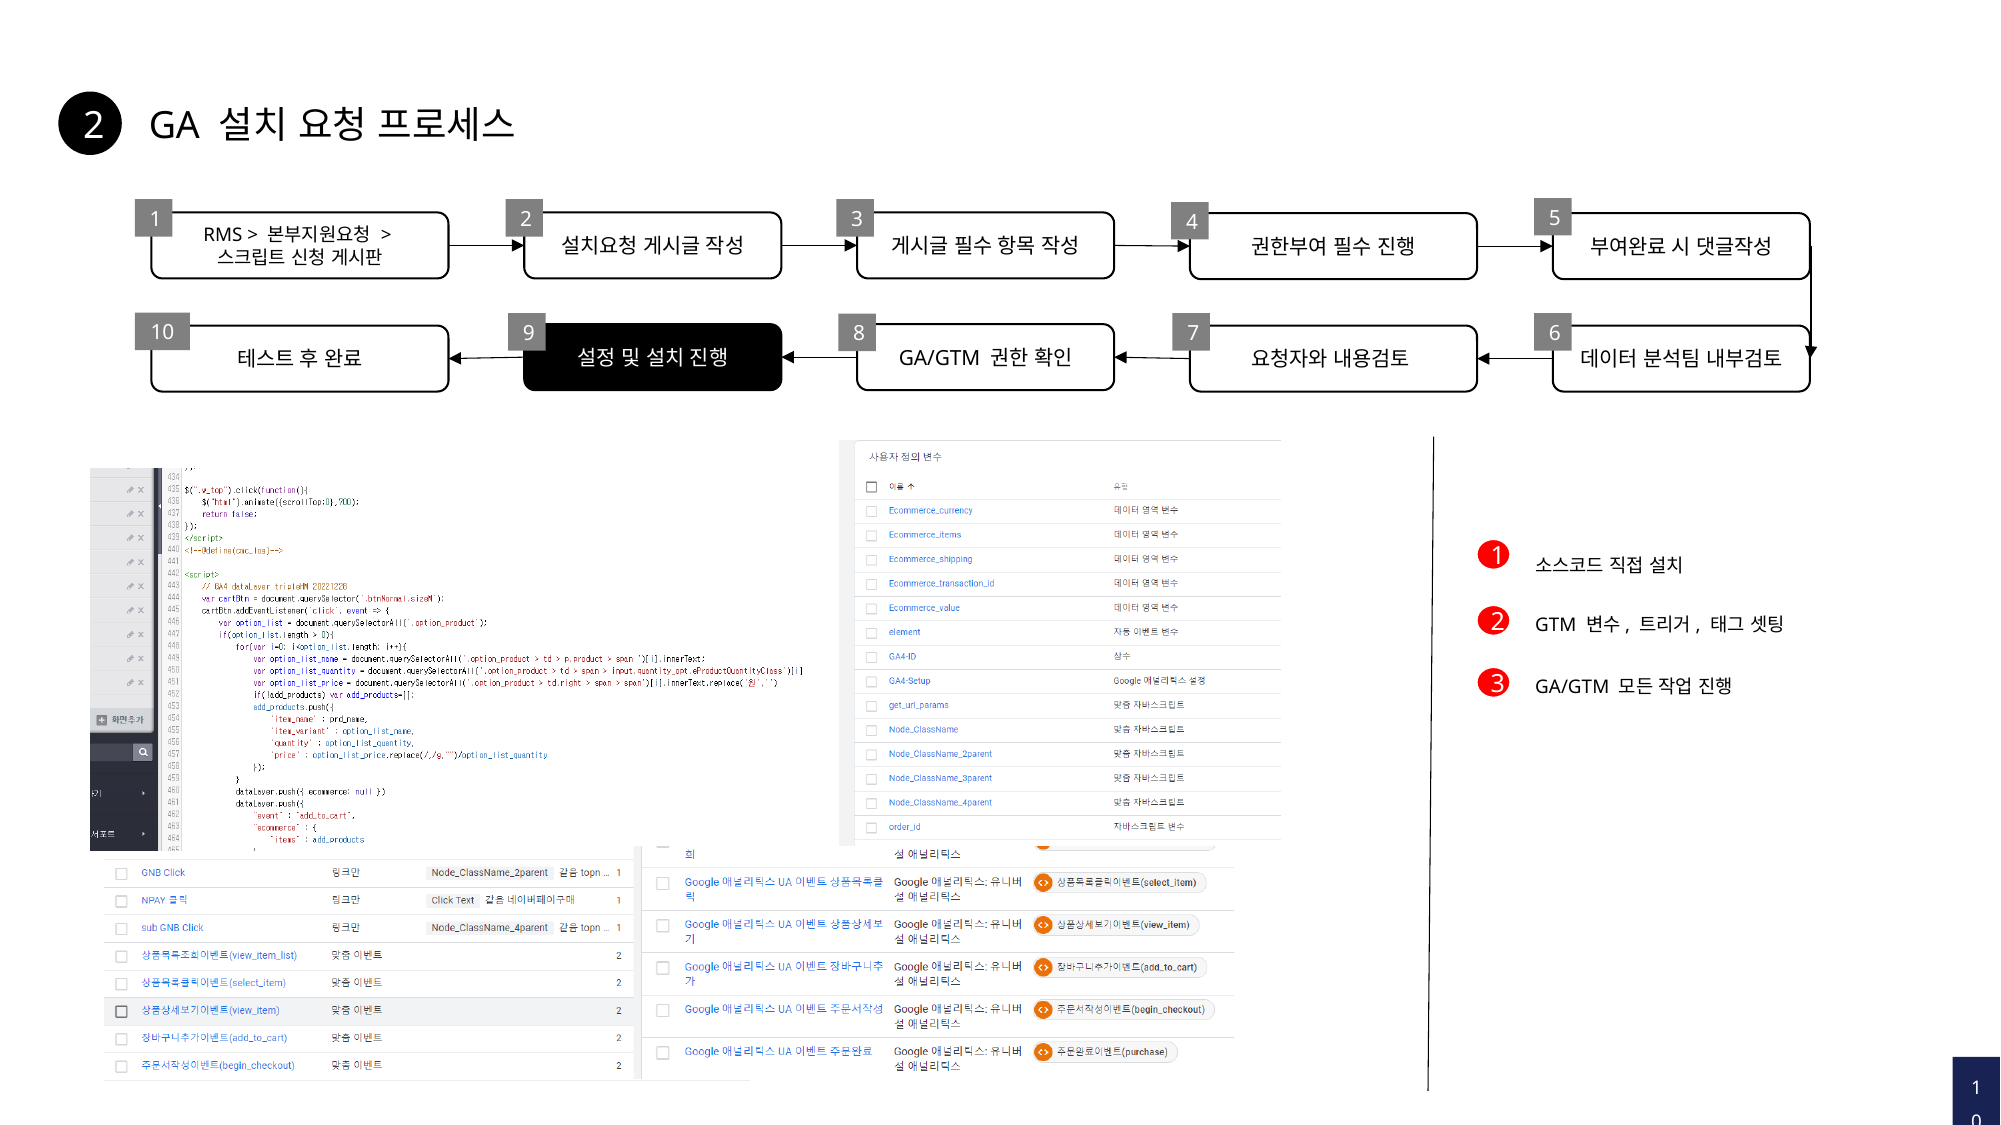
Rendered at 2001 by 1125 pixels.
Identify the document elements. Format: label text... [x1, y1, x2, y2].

text_box 게시글 필수 항목 작성 [856, 211, 1116, 280]
text_box 부여완료 시 댓글작성 [1551, 212, 1811, 281]
text_box 설정 및 설치 진행 [523, 323, 783, 392]
text_box 테스트 후 완료 [150, 324, 450, 393]
text_box 요청자와 내용검토 [1188, 324, 1479, 393]
text_box 9 [507, 312, 547, 352]
picture [90, 440, 1281, 1083]
text_box 설치요청 게시글 작성 [523, 211, 783, 280]
text_box GA/GTM 모든 작업 진행 [1520, 660, 1906, 705]
text_box 1 [134, 198, 173, 238]
text_box 3 [1475, 665, 1512, 699]
text_box 권한부여 필수 진행 [1188, 212, 1479, 281]
text_box RMS > 본부지원요청 > 스크립트 신청 게시판 [150, 211, 450, 280]
text_box 5 [1533, 197, 1573, 236]
text_box GA 설치 요청 프로세스 [133, 93, 531, 154]
text_box 소스코드 직접 설치 [1520, 539, 1906, 584]
text_box 4 [1170, 201, 1210, 241]
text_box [1427, 436, 1434, 1091]
text_box 8 [837, 313, 877, 352]
text_box 2 [1475, 603, 1512, 637]
text_box 1 [1475, 537, 1512, 571]
text_box GA/GTM 권한 확인 [856, 323, 1116, 392]
text_box 3 [835, 198, 875, 238]
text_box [1809, 246, 1813, 359]
text_box GTM 변수, 트리거, 태그 셋팅 [1520, 598, 1906, 643]
text_box 7 [1171, 312, 1211, 352]
text_box 2 [504, 198, 544, 238]
text_box 데이터 분석팀 내부검토 [1551, 324, 1811, 393]
text_box 6 [1533, 312, 1573, 352]
text_box 10 [1952, 1056, 2000, 1125]
text_box 10 [134, 312, 191, 351]
text_box 2 [58, 91, 122, 155]
